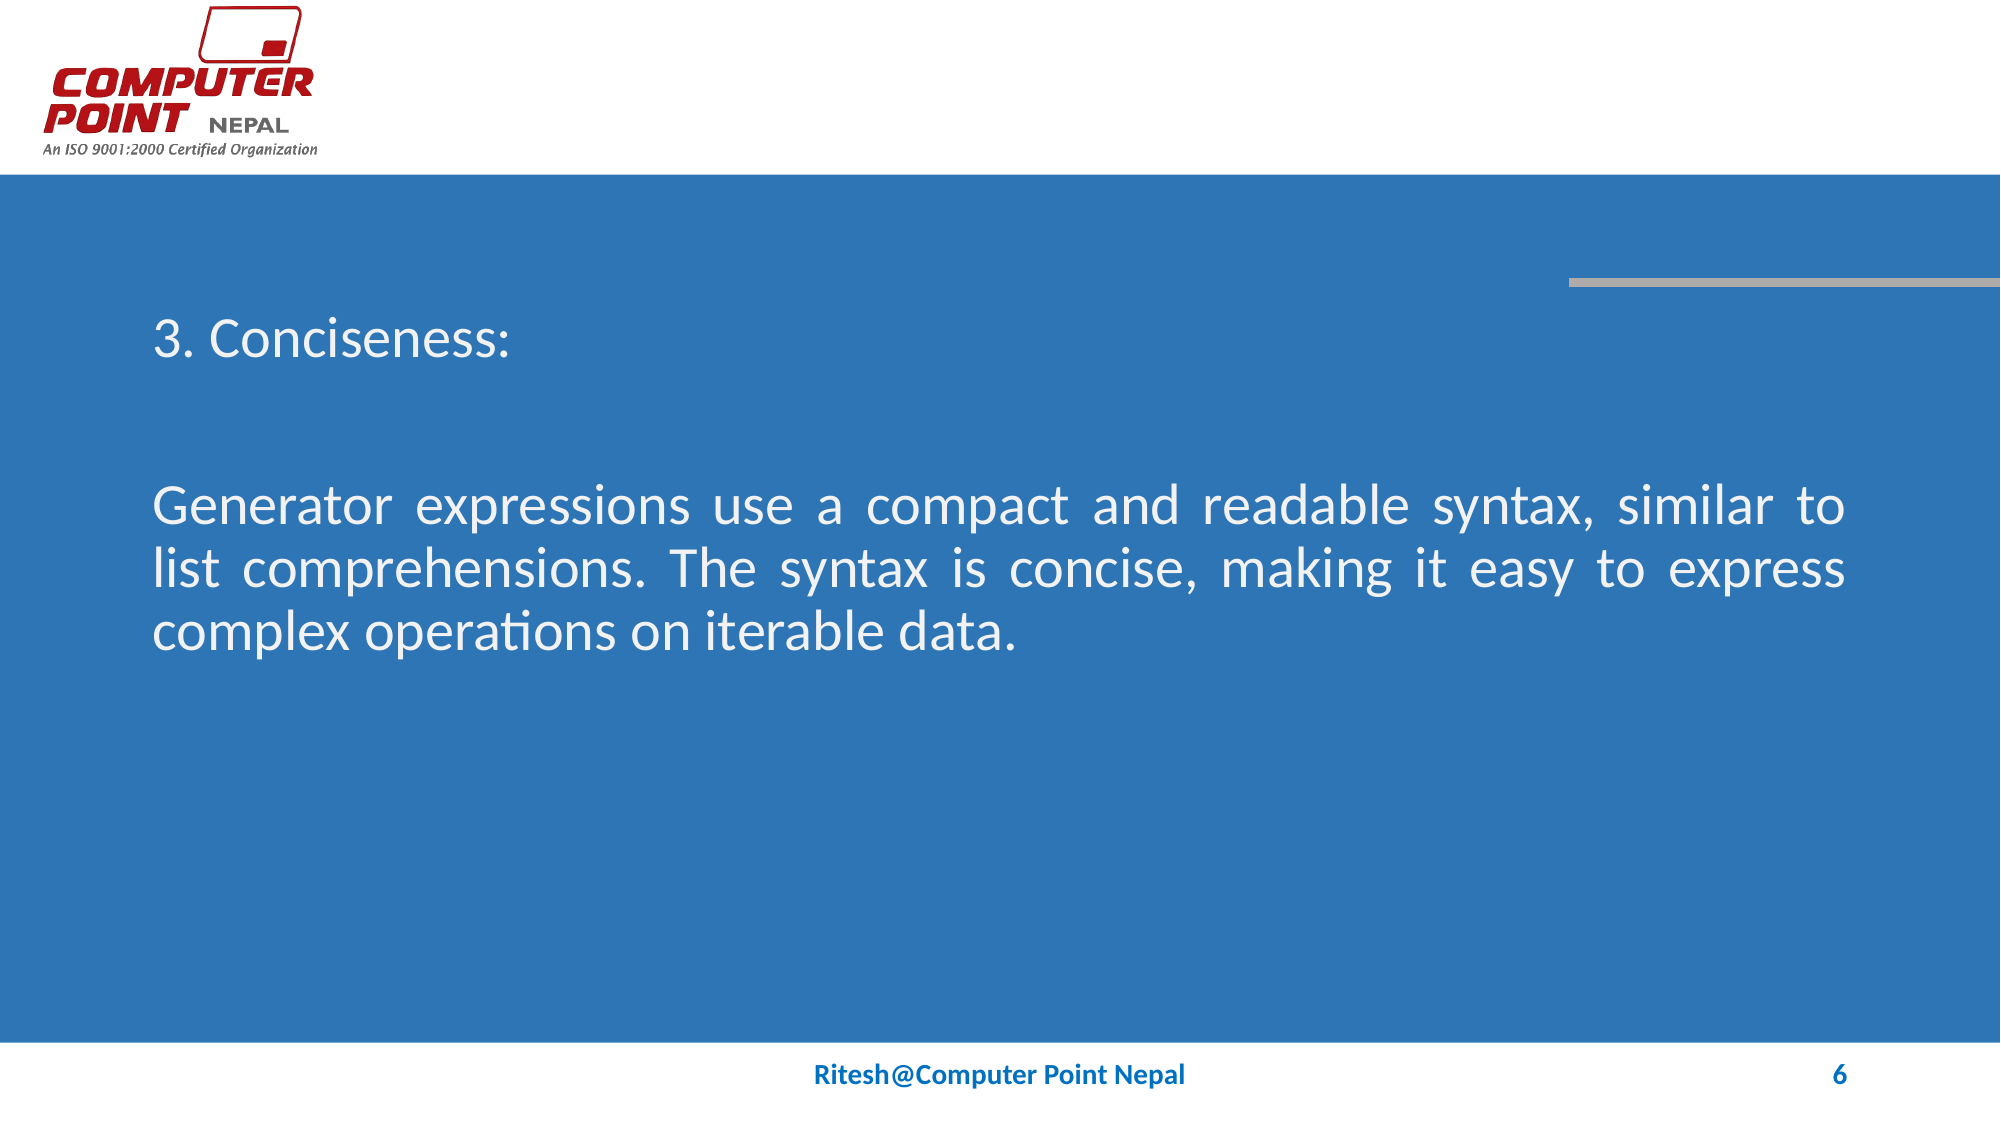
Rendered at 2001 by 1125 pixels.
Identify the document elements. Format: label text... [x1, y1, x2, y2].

list 3. Conciseness: Generator expressions use a compact and readable syntax, similar to list comprehensions. The syntax is concise, making it easy to express complex operations on iterable data. [137, 299, 1863, 1014]
slide_number 6 [1412, 1042, 1863, 1103]
footer Ritesh@Computer Point Nepal [662, 1042, 1338, 1103]
picture [33, 0, 332, 166]
